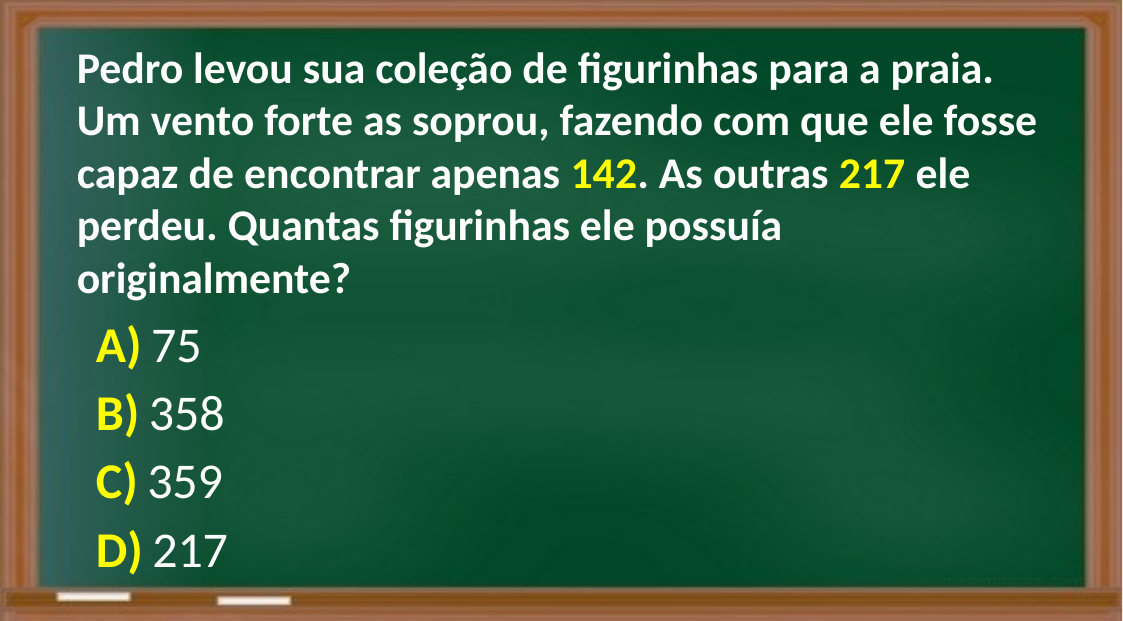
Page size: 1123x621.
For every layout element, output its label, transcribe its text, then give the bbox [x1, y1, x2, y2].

picture [0, 0, 1123, 621]
text_box C) 359 [88, 444, 1025, 513]
text_box A) 75 [88, 308, 1025, 376]
text_box Pedro levou sua coleção de figurinhas para a praia. Um vento forte as soprou, fazendo com que ele fosse capaz de encontrar apenas 142. As outras 217 ele perdeu. Quantas figurinhas ele possuía originalmente? [69, 35, 1066, 306]
text_box B) 358 [88, 376, 1025, 444]
text_box D) 217 [88, 513, 1025, 581]
